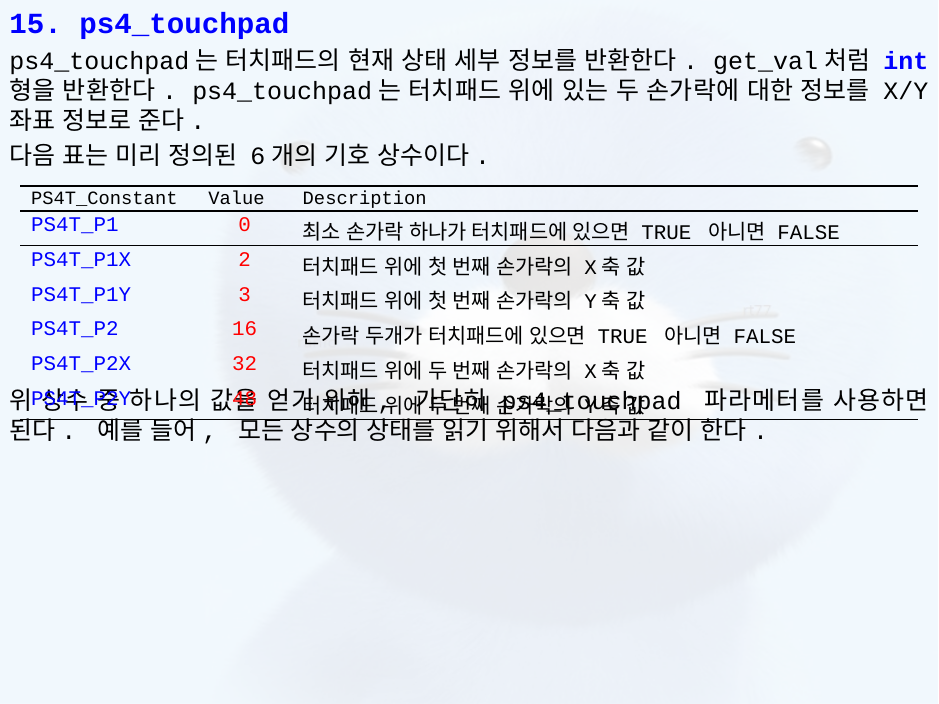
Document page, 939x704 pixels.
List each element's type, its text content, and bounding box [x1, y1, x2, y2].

table_cell 2 [197, 246, 292, 280]
table_cell 터치패드 위에 첫 번째 손가락의 Y축 값 [292, 280, 918, 315]
table_cell PS4T_P1Y [20, 280, 197, 315]
table_cell PS4T_P2 [20, 315, 197, 350]
table_cell 0 [197, 212, 292, 245]
table_cell PS4T_P1 [20, 212, 197, 245]
table_cell 터치패드 위에 첫 번째 손가락의 X축 값 [292, 246, 918, 280]
table_cell 최소 손가락 하나가 터치패드에 있으면 TRUE 아니면 FALSE [292, 212, 918, 245]
table_cell 터치패드 위에 두 번째 손가락의 Y축 값 [292, 385, 918, 419]
table_cell PS4T_P1X [20, 246, 197, 280]
table_cell PS4T_P2X [20, 350, 197, 385]
table_header PS4T_Constant [20, 187, 197, 210]
table_cell 16 [197, 315, 292, 350]
table_cell 손가락 두개가 터치패드에 있으면 TRUE 아니면 FALSE [292, 315, 918, 350]
table_header Description [292, 187, 918, 210]
table_cell 3 [197, 280, 292, 315]
table_cell 32 [197, 350, 292, 385]
table_header Value [197, 187, 292, 210]
table_cell 48 [197, 385, 292, 419]
table_cell PS4T_P2Y [20, 385, 197, 419]
list 15. ps4_touchpad ps4_touchpad는 터치패드의 현재 상태 세부 정보를 반환한다. get_val처럼 int 형을 반환한다. ps4_touchpad는 터치패드 위에 있는 두 손가락에 대한 정보를 X/Y 좌표 정보로 준다. 다음 표는 미리 정의된 6개의 기호 상수이다. 위 상수 중 하나의 값을 얻기 위해, 가단히 ps4_touchpad 파라메터를 사용하면 된다. 예를 들어, 모든 상수의 상태를 읽기 위해서 다음과 같이 한다. [0, 0, 938, 704]
table_cell 터치패드 위에 두 번째 손가락의 X축 값 [292, 350, 918, 385]
